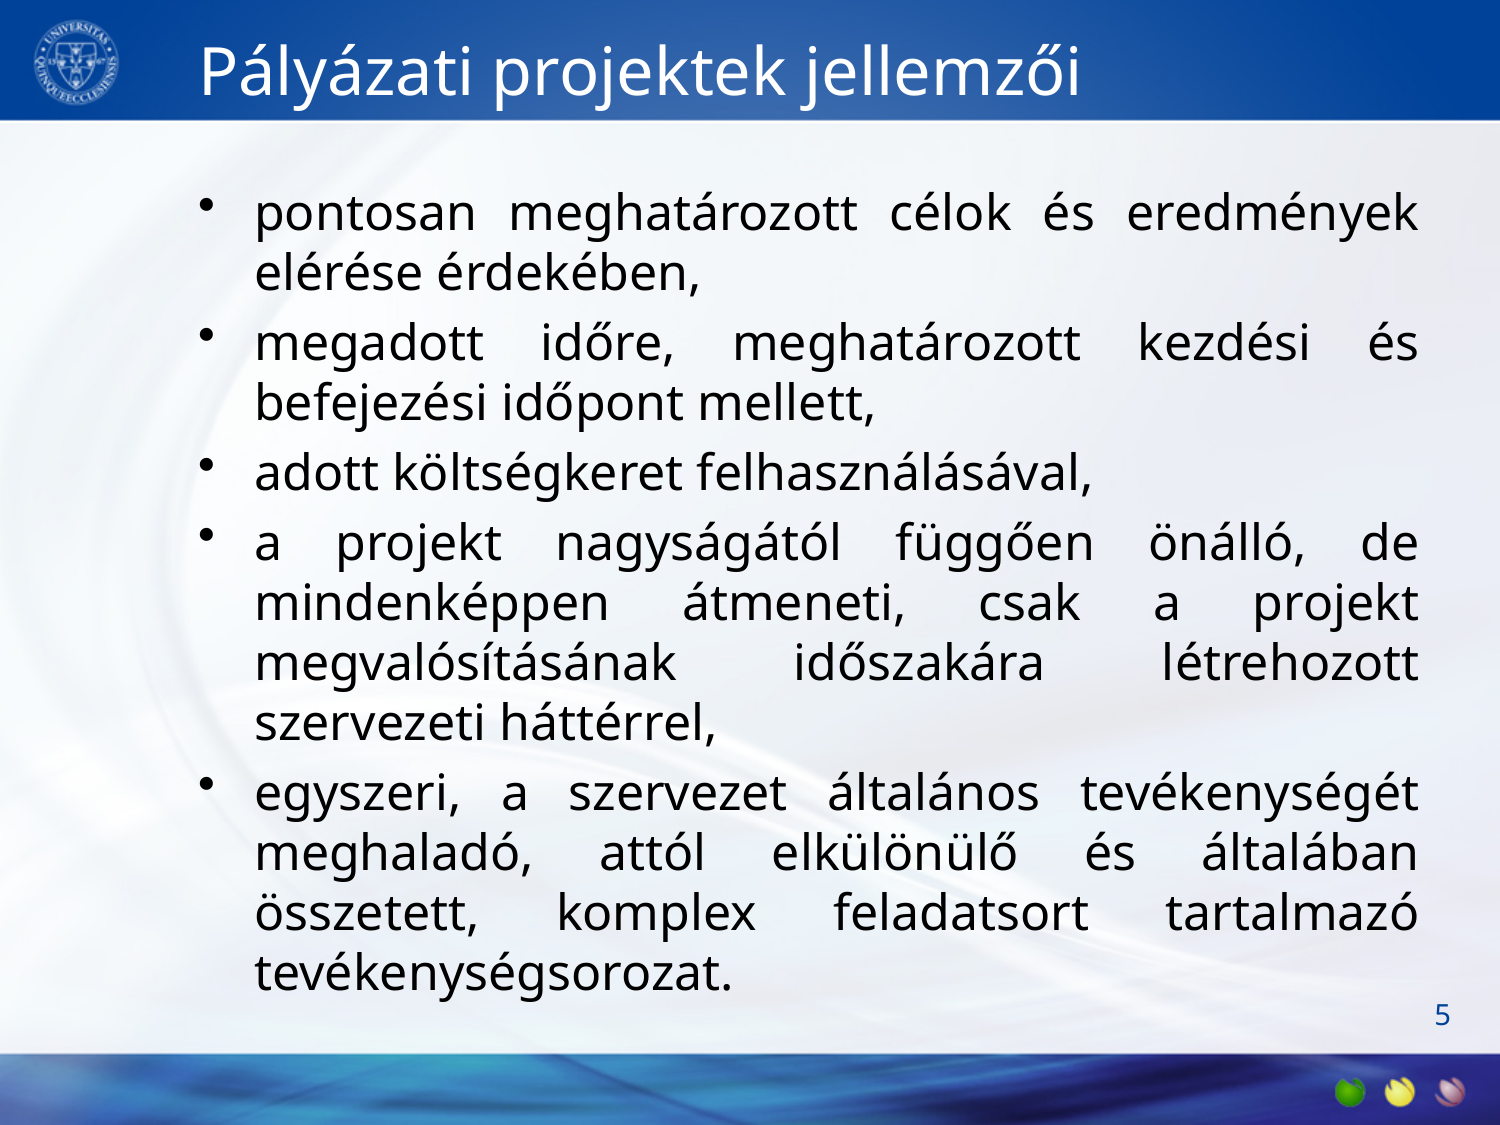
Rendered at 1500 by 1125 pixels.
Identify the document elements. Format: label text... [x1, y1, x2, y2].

slide_number 5 [1115, 988, 1467, 1036]
picture [0, 0, 1500, 1125]
title Pályázati projektek jellemzői [182, 0, 1426, 138]
list pontosan meghatározott célok és eredmények elérése érdekében, megadott időre, meghatározott kezdési és befejezési időpont mellett, adott költségkeret felhasználásával, a projekt nagyságától függően önálló, de mindenképpen átmeneti, csak a projekt megvalósításának időszakára létrehozott szervezeti háttérrel, egyszeri, a szervezet általános tevékenységét meghaladó, attól elkülönülő és általában összetett, komplex feladatsort tartalmazó tevékenységsorozat. [182, 172, 1436, 965]
